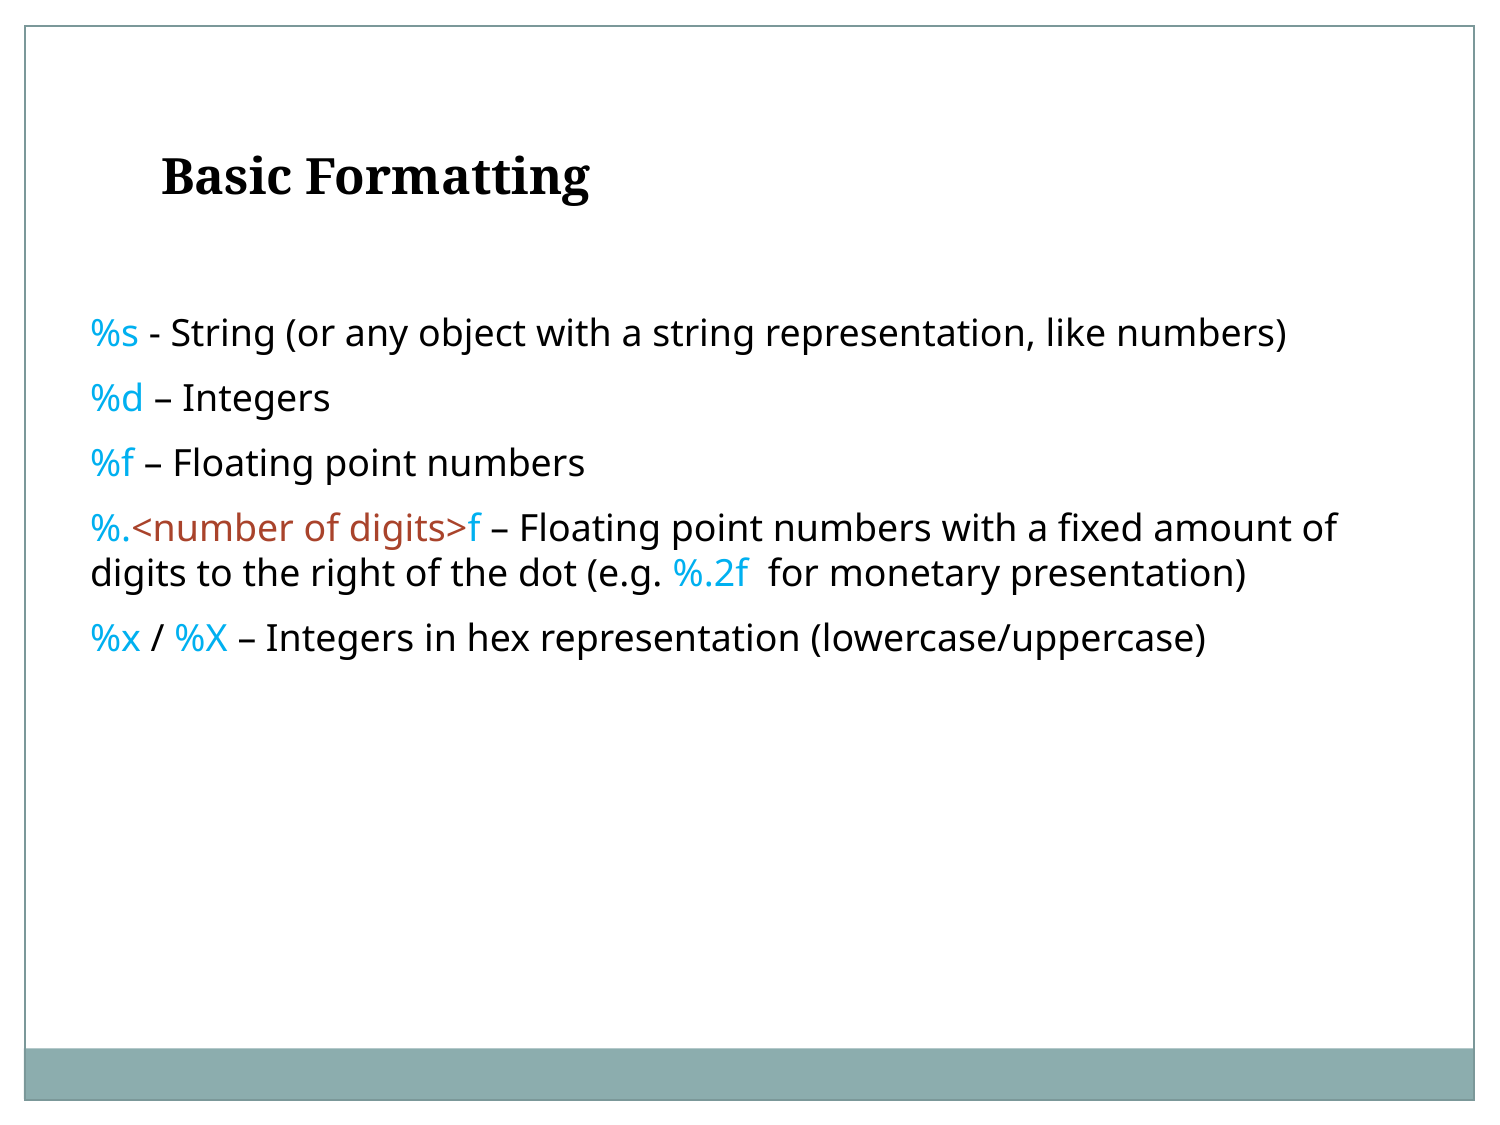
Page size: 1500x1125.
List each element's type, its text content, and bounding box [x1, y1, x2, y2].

text_box %s - String (or any object with a string representation, like numbers) %d – Integers %f – Floating point numbers %.<number of digits>f – Floating point numbers with a fixed amount of digits to the right of the dot (e.g. %.2f for monetary presentation) %x / %X – Integers in hex representation (lowercase/uppercase) [74, 301, 1438, 667]
text_box Basic Formatting [146, 137, 606, 213]
